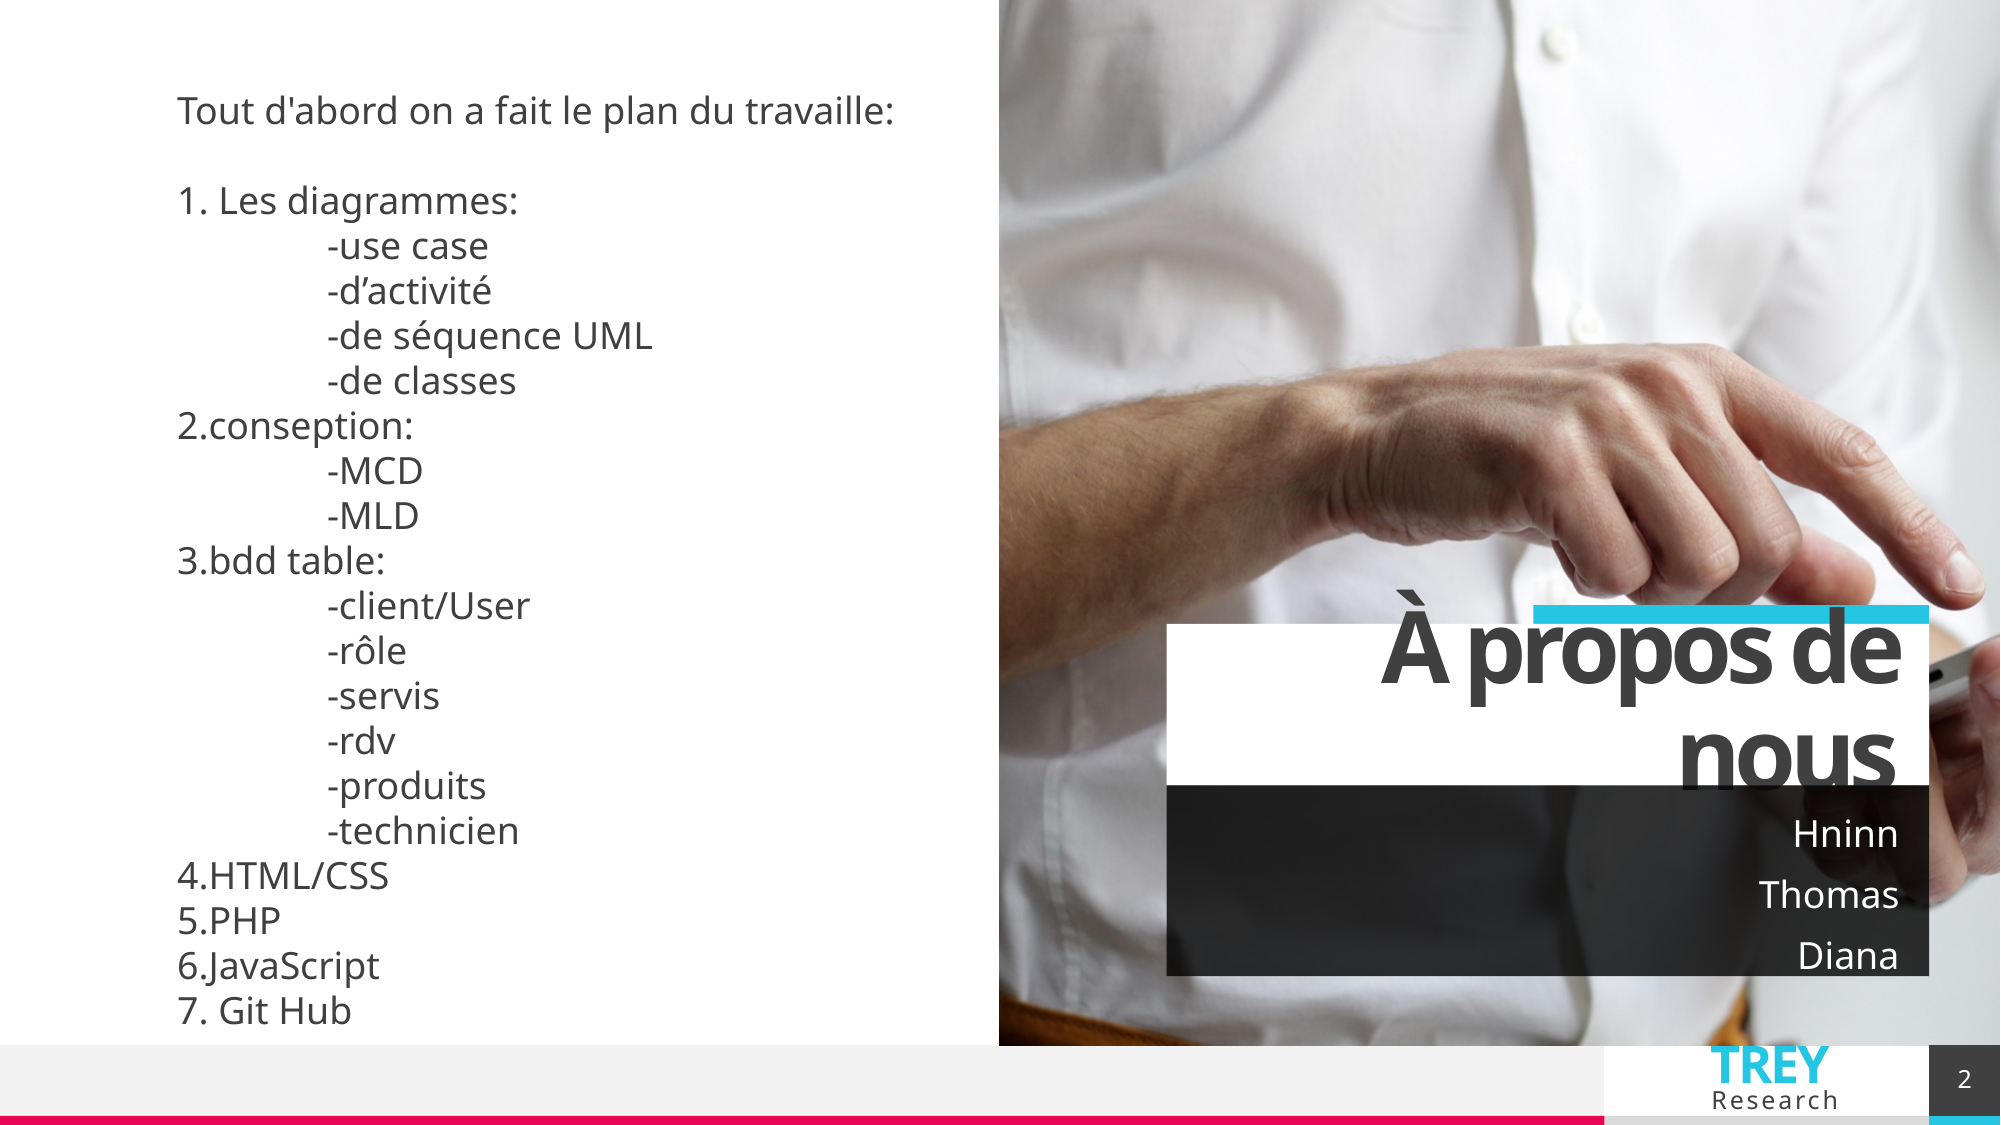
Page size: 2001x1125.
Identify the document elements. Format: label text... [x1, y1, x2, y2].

slide_number 2 [1929, 1046, 2000, 1116]
picture [999, 0, 2000, 1046]
list Tout d'abord on a fait le plan du travaille: 1. Les diagrammes: -use case -d’activité -de séquence UML -de classes 2.conseption: -MCD -MLD 3.bdd table: -client/User -rôle -servis -rdv -produits -technicien 4.HTML/CSS 5.PHP 6.JavaScript 7. Git Hub [177, 6, 930, 1033]
